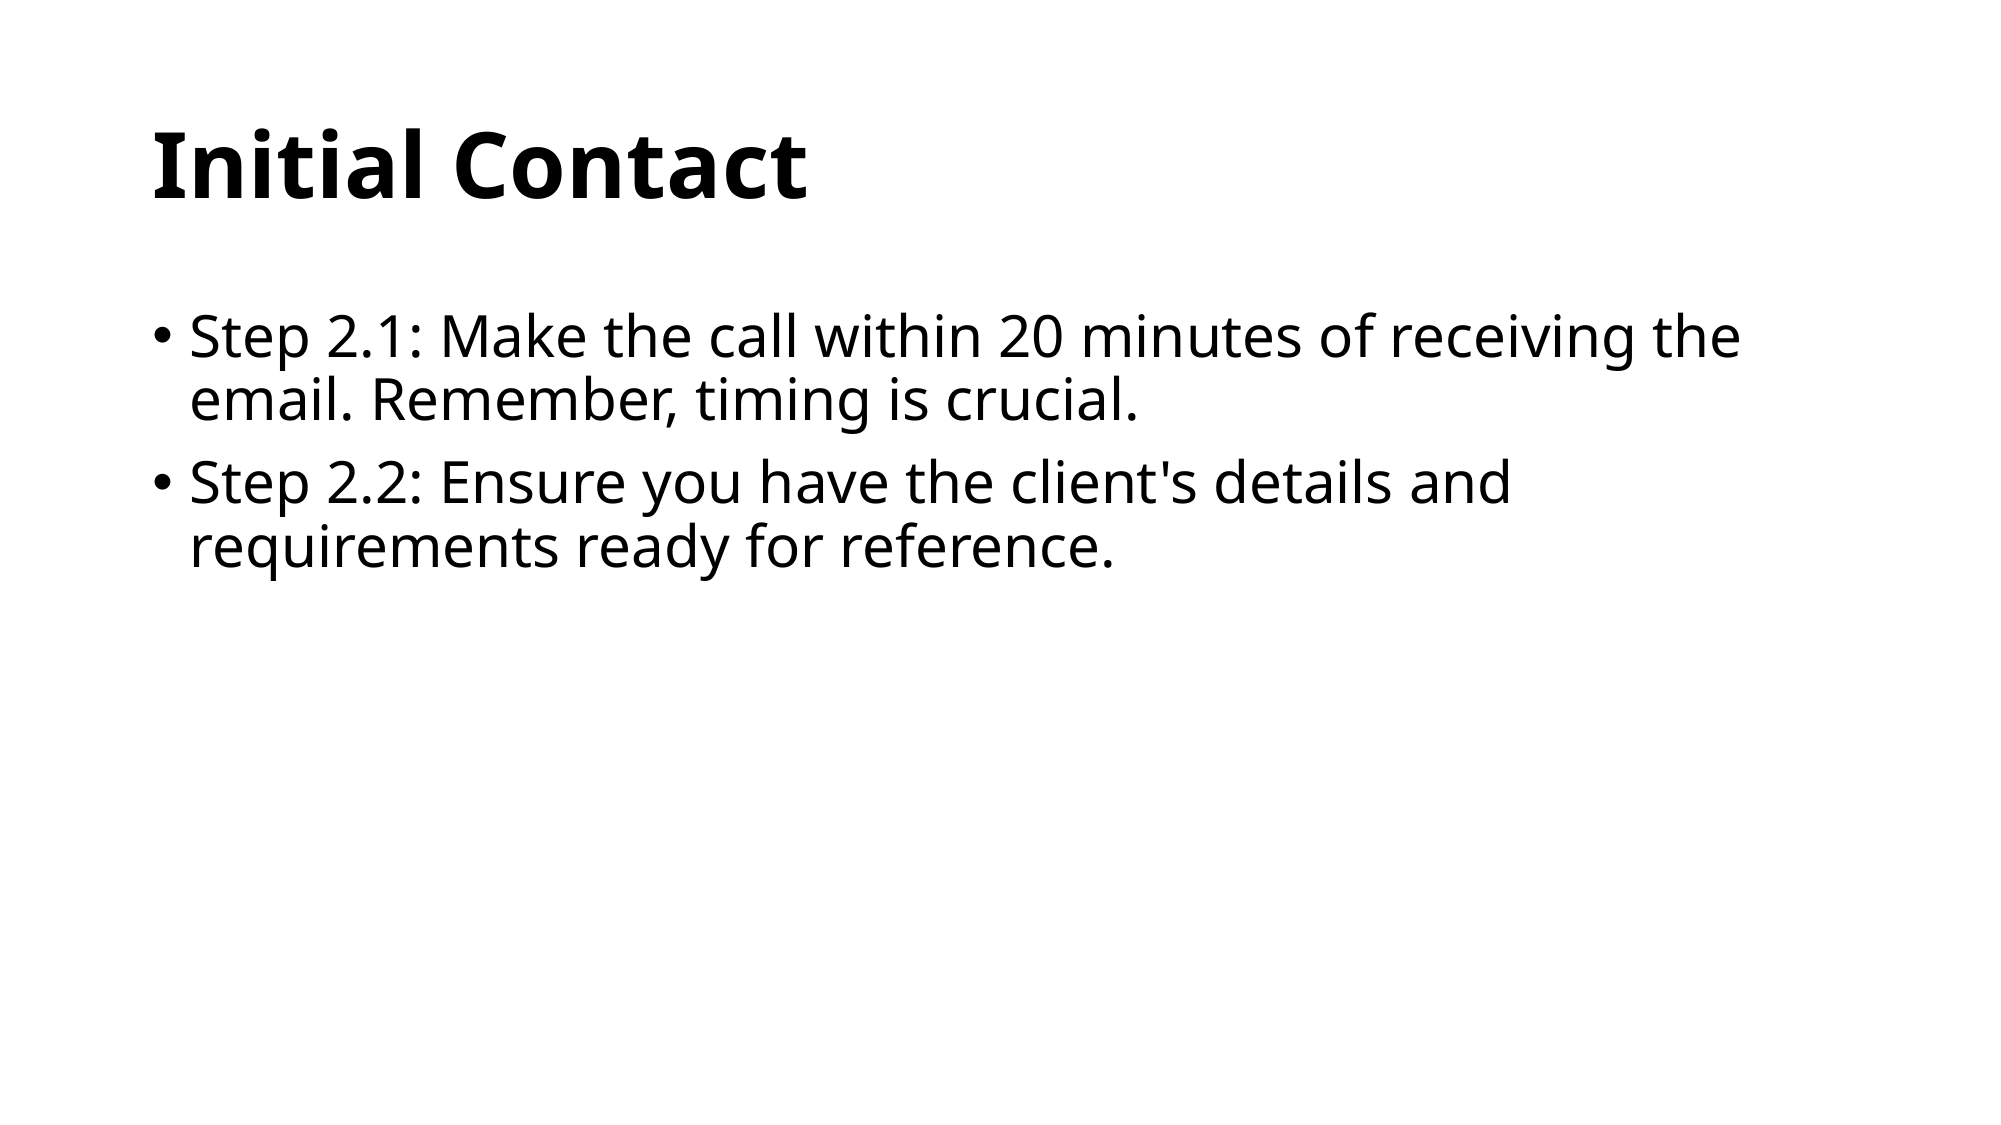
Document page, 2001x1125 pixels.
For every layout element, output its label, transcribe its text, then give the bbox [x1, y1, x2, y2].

list Step 2.1: Make the call within 20 minutes of receiving the email. Remember, timing is crucial. Step 2.2: Ensure you have the client's details and requirements ready for reference. [137, 299, 1863, 1014]
title Initial Contact [137, 59, 1863, 278]
